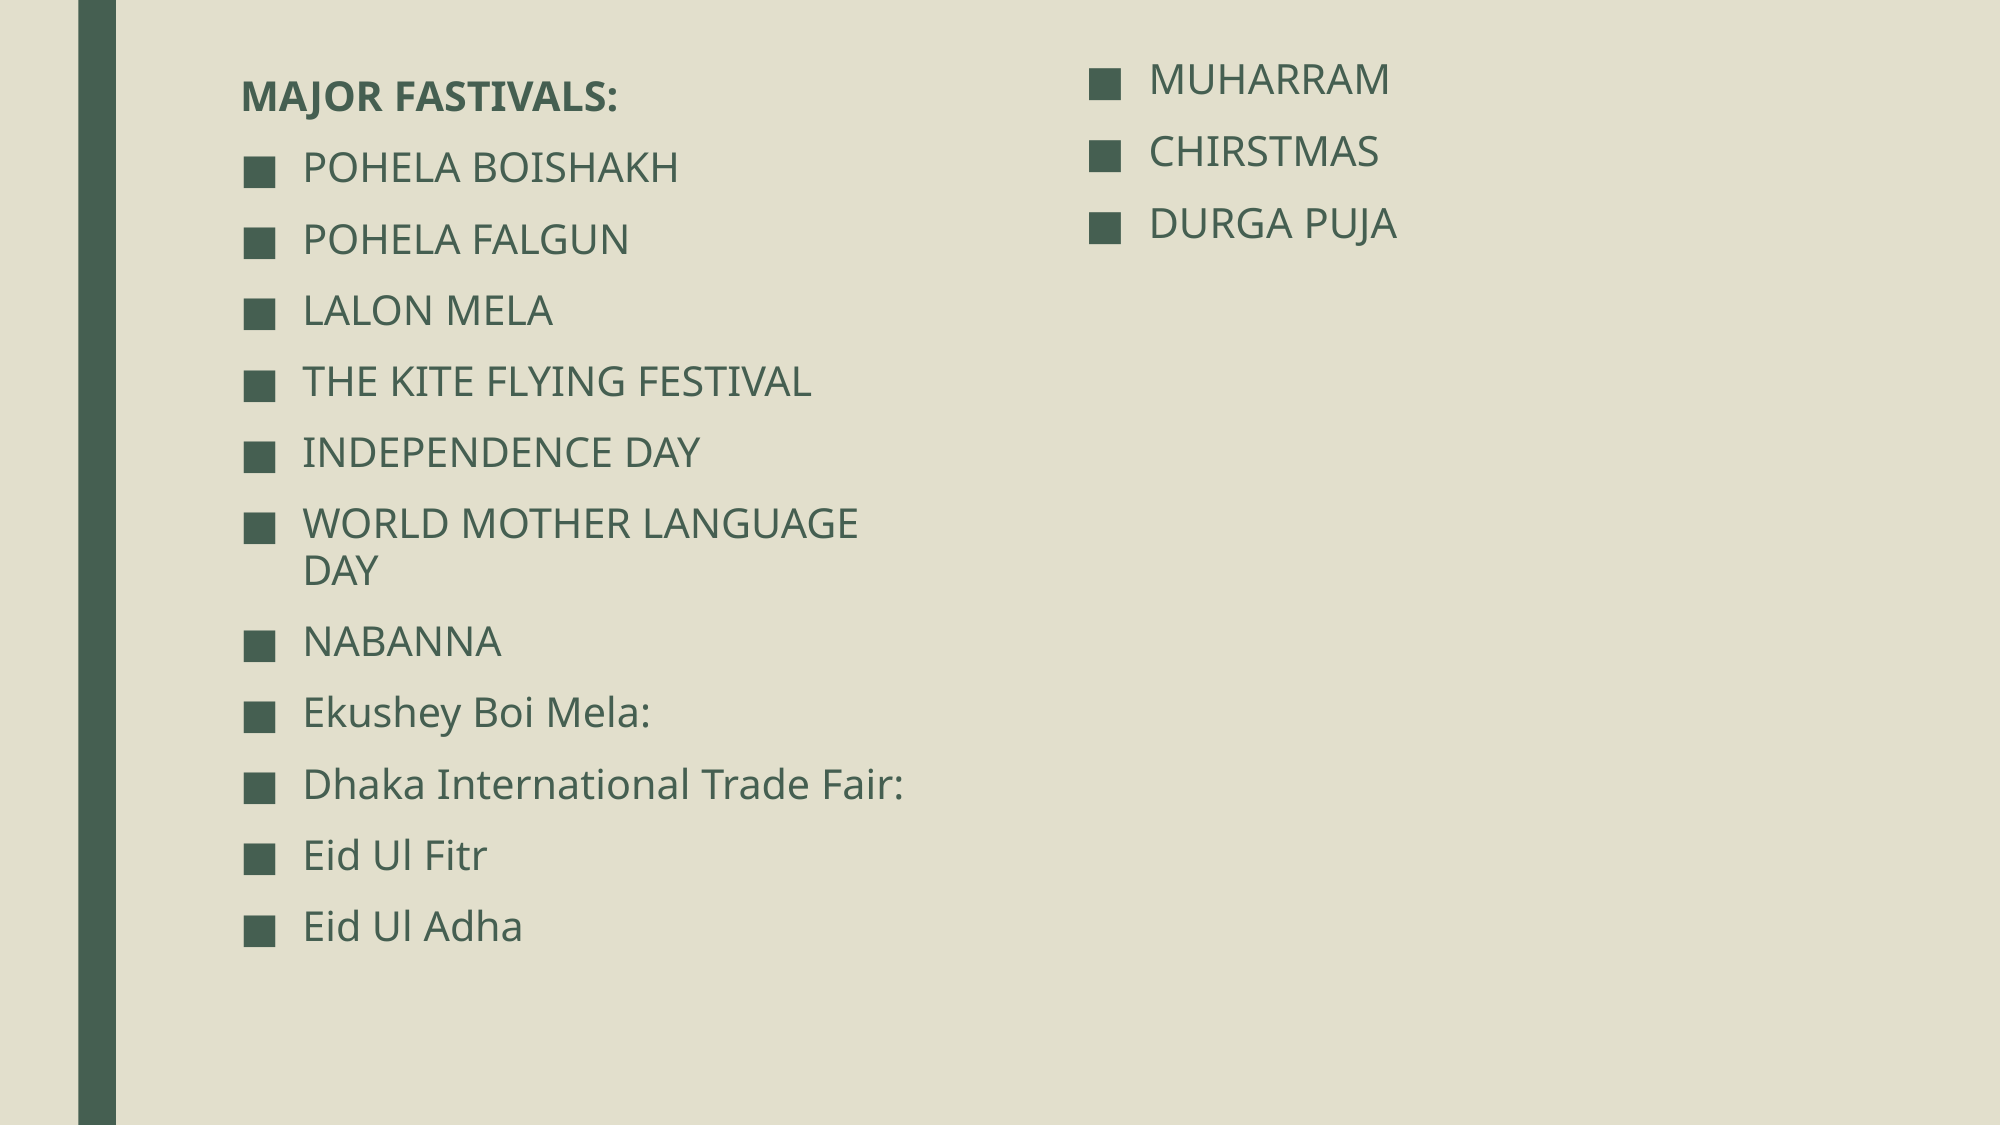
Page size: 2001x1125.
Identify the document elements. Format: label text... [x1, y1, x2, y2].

list MAJOR FASTIVALS: POHELA BOISHAKH POHELA FALGUN LALON MELA THE KITE FLYING FESTIVAL INDEPENDENCE DAY WORLD MOTHER LANGUAGE DAY NABANNA Ekushey Boi Mela: Dhaka International Trade Fair: Eid Ul Fitr Eid Ul Adha [225, 67, 955, 963]
list MUHARRAM CHIRSTMAS DURGA PUJA [1070, 49, 1801, 963]
